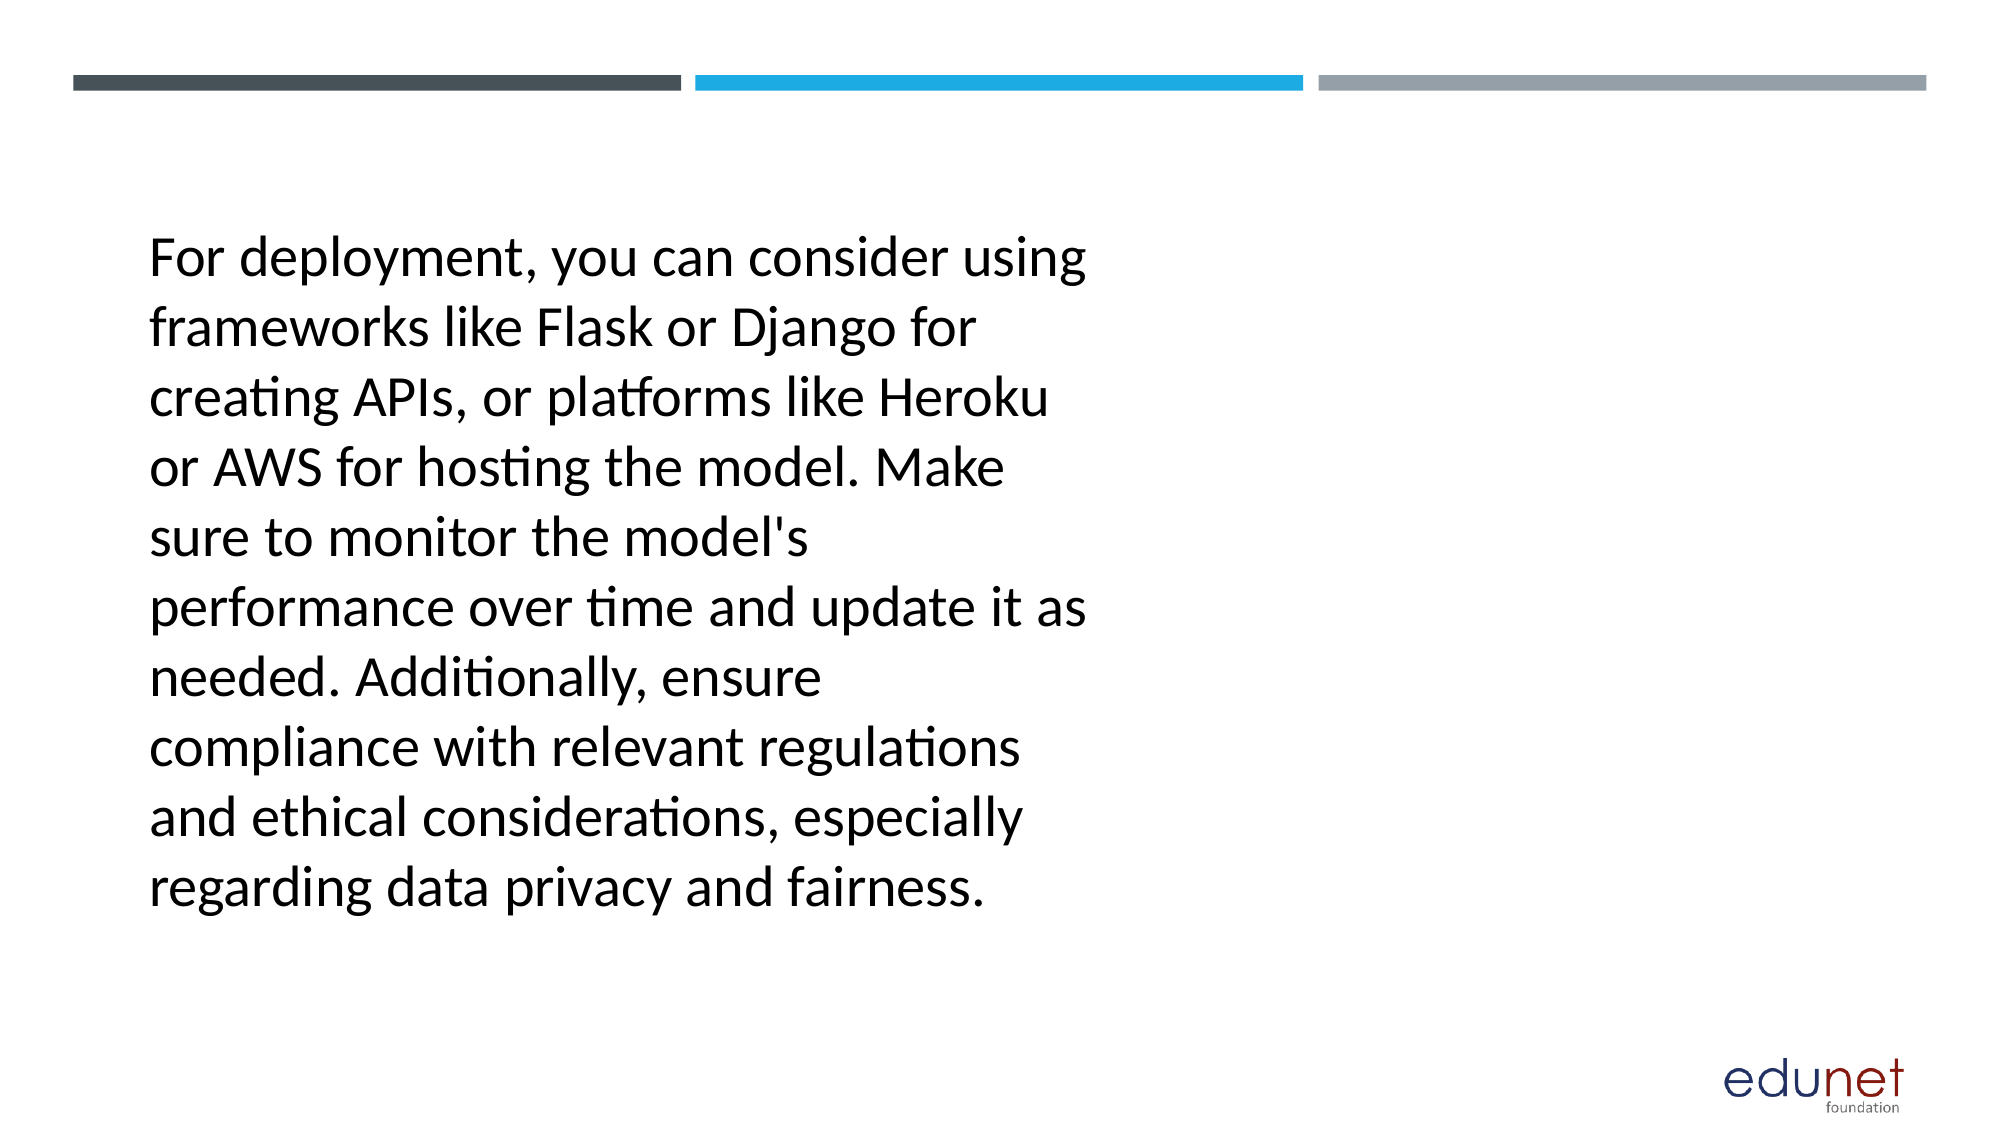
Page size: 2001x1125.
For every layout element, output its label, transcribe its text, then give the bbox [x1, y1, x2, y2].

picture [1724, 1057, 1904, 1113]
text_box For deployment, you can consider using frameworks like Flask or Django for creating APIs, or platforms like Heroku or AWS for hosting the model. Make sure to monitor the model's performance over time and update it as needed. Additionally, ensure compliance with relevant regulations and ethical considerations, especially regarding data privacy and fairness. [134, 211, 1109, 926]
